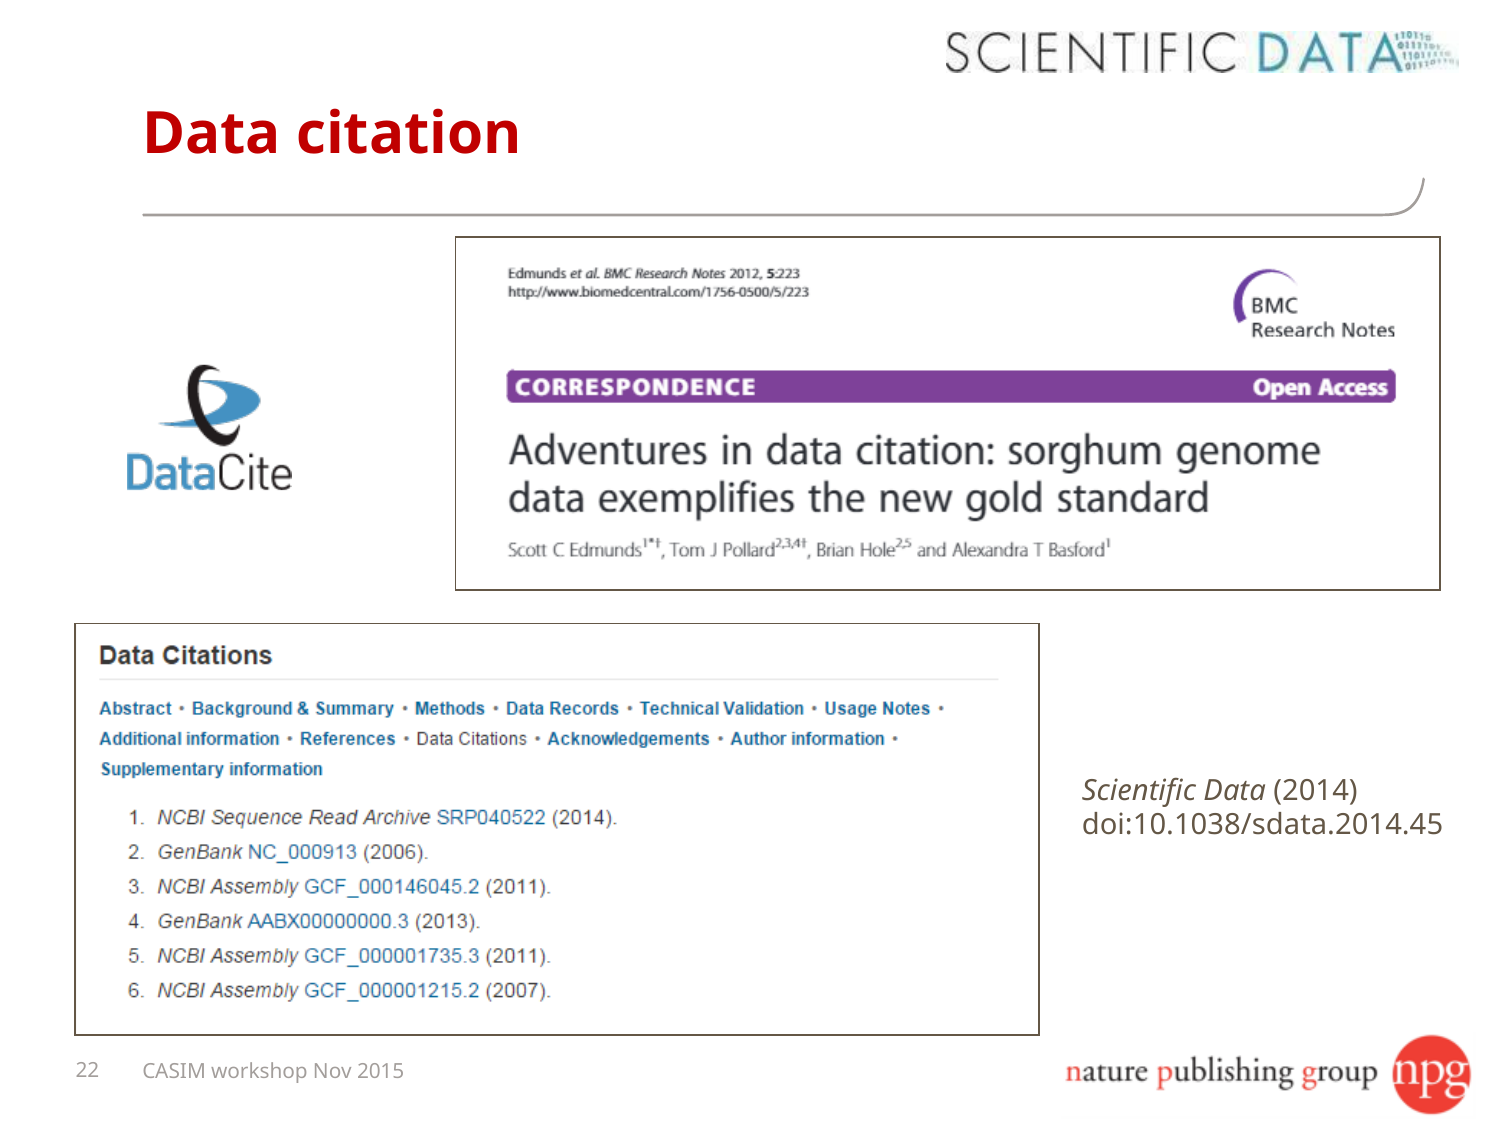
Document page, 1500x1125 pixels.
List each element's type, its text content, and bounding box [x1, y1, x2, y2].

picture [75, 623, 1039, 1035]
title Data citation [142, 95, 1452, 271]
picture [456, 237, 1440, 590]
picture [1061, 1032, 1476, 1119]
picture [946, 31, 1459, 73]
slide_number 22 [75, 1056, 125, 1086]
picture [126, 357, 292, 514]
text_box Scientific Data (2014) ​doi:10.1038/sdata.2014.45 [1067, 763, 1500, 883]
footer CASIM workshop Nov 2015 [142, 1056, 618, 1086]
